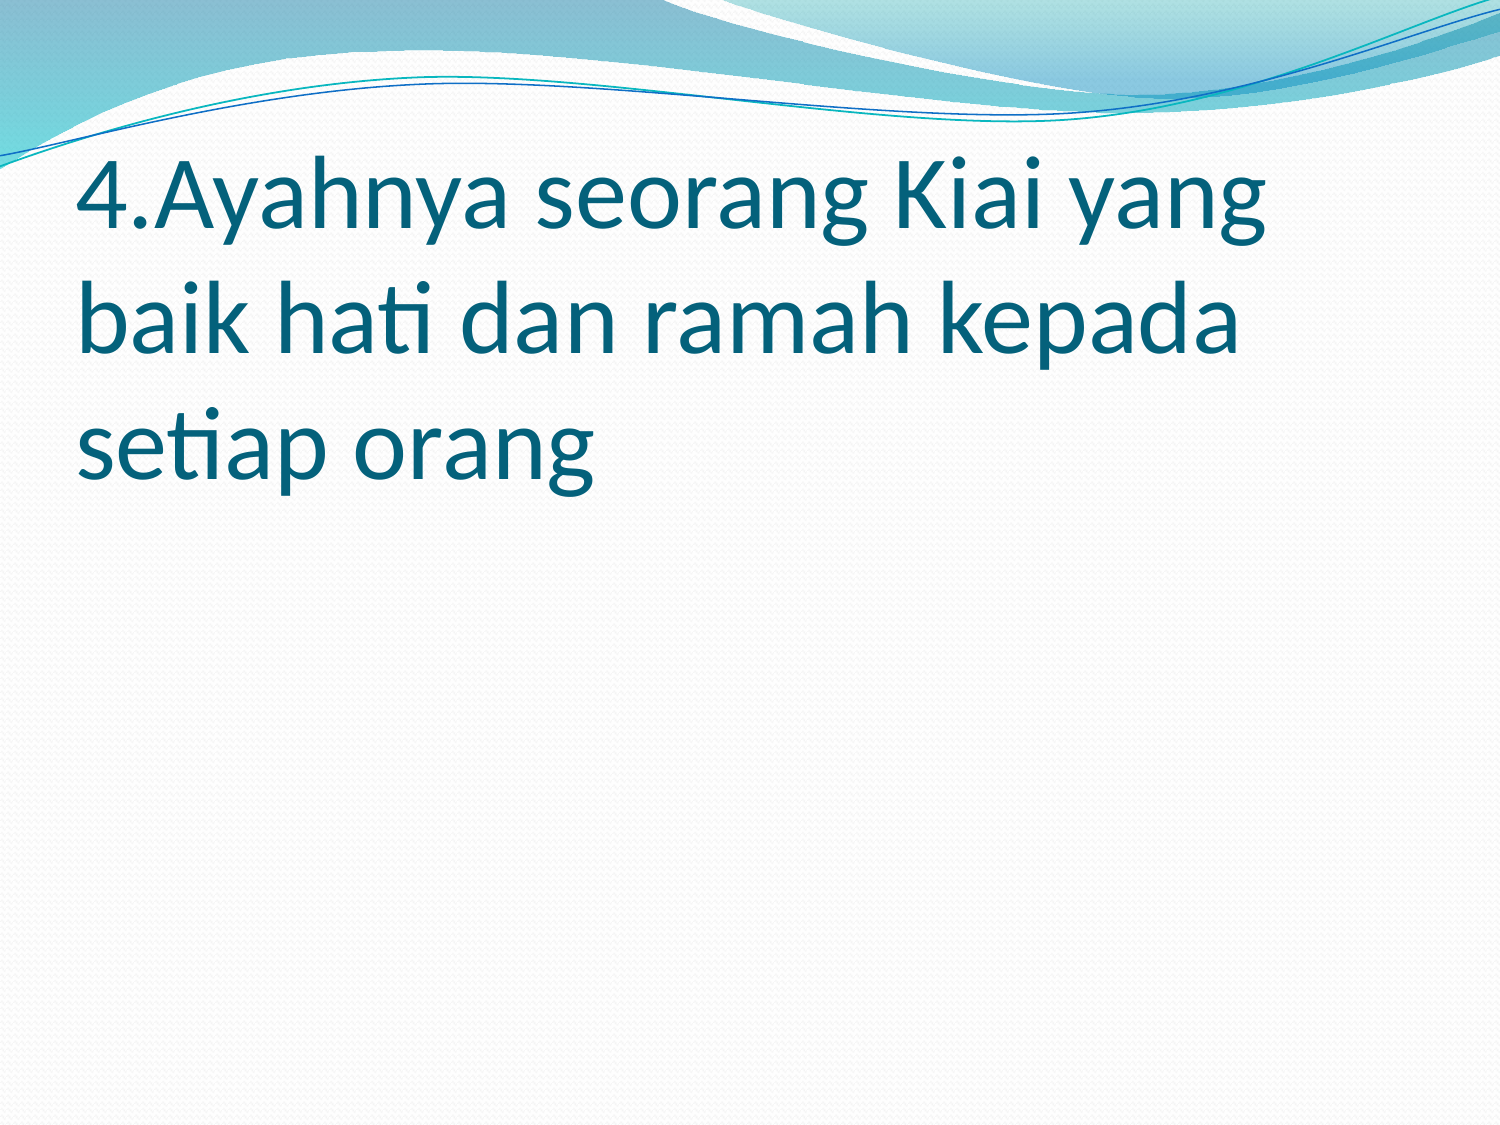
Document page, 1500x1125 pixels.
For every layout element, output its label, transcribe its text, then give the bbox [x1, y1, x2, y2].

title 4.Ayahnya seorang Kiai yang baik hati dan ramah kepada setiap orang [75, 115, 1425, 500]
